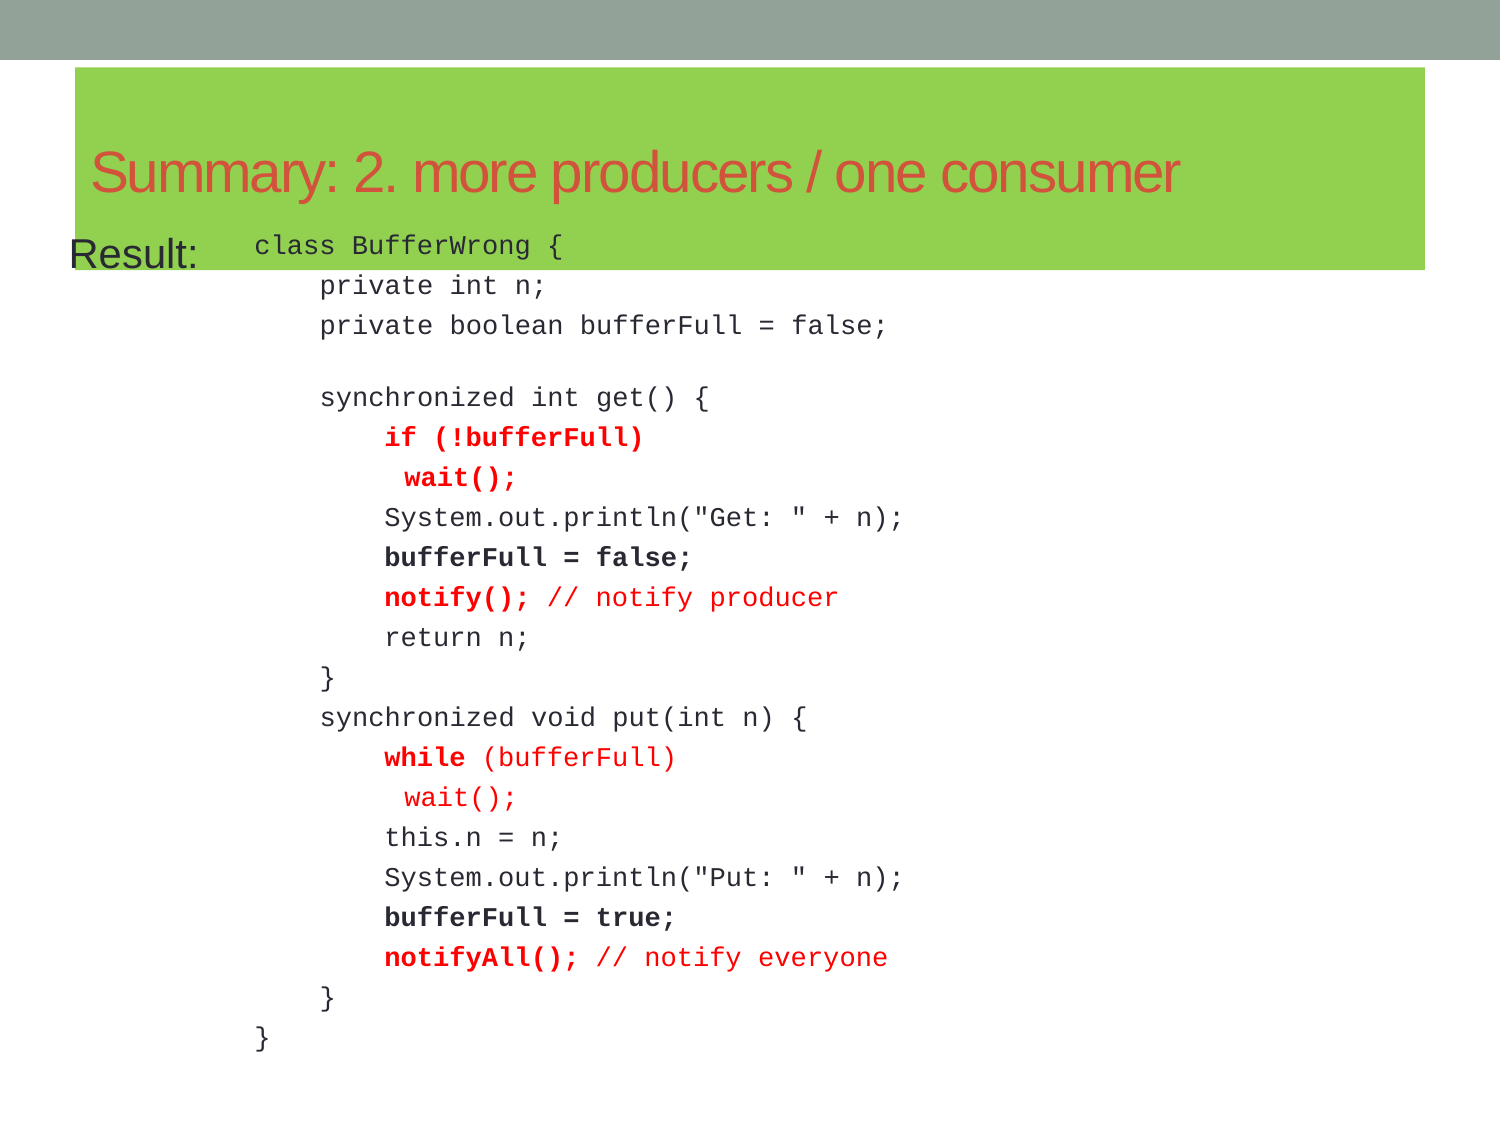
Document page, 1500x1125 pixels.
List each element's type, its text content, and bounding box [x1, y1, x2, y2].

text_box Result: [53, 219, 214, 285]
title Summary: 2. more producers / one consumer [75, 67, 1425, 271]
list class BufferWrong { private int n; private boolean bufferFull = false; synchronized int get() { if (!bufferFull) wait(); System.out.println("Get: " + n); bufferFull = false; notify(); // notify producer return n; } synchronized void put(int n) { while (bufferFull) wait(); this.n = n; System.out.println("Put: " + n); bufferFull = true; notifyAll(); // notify everyone } } [239, 219, 1500, 1060]
